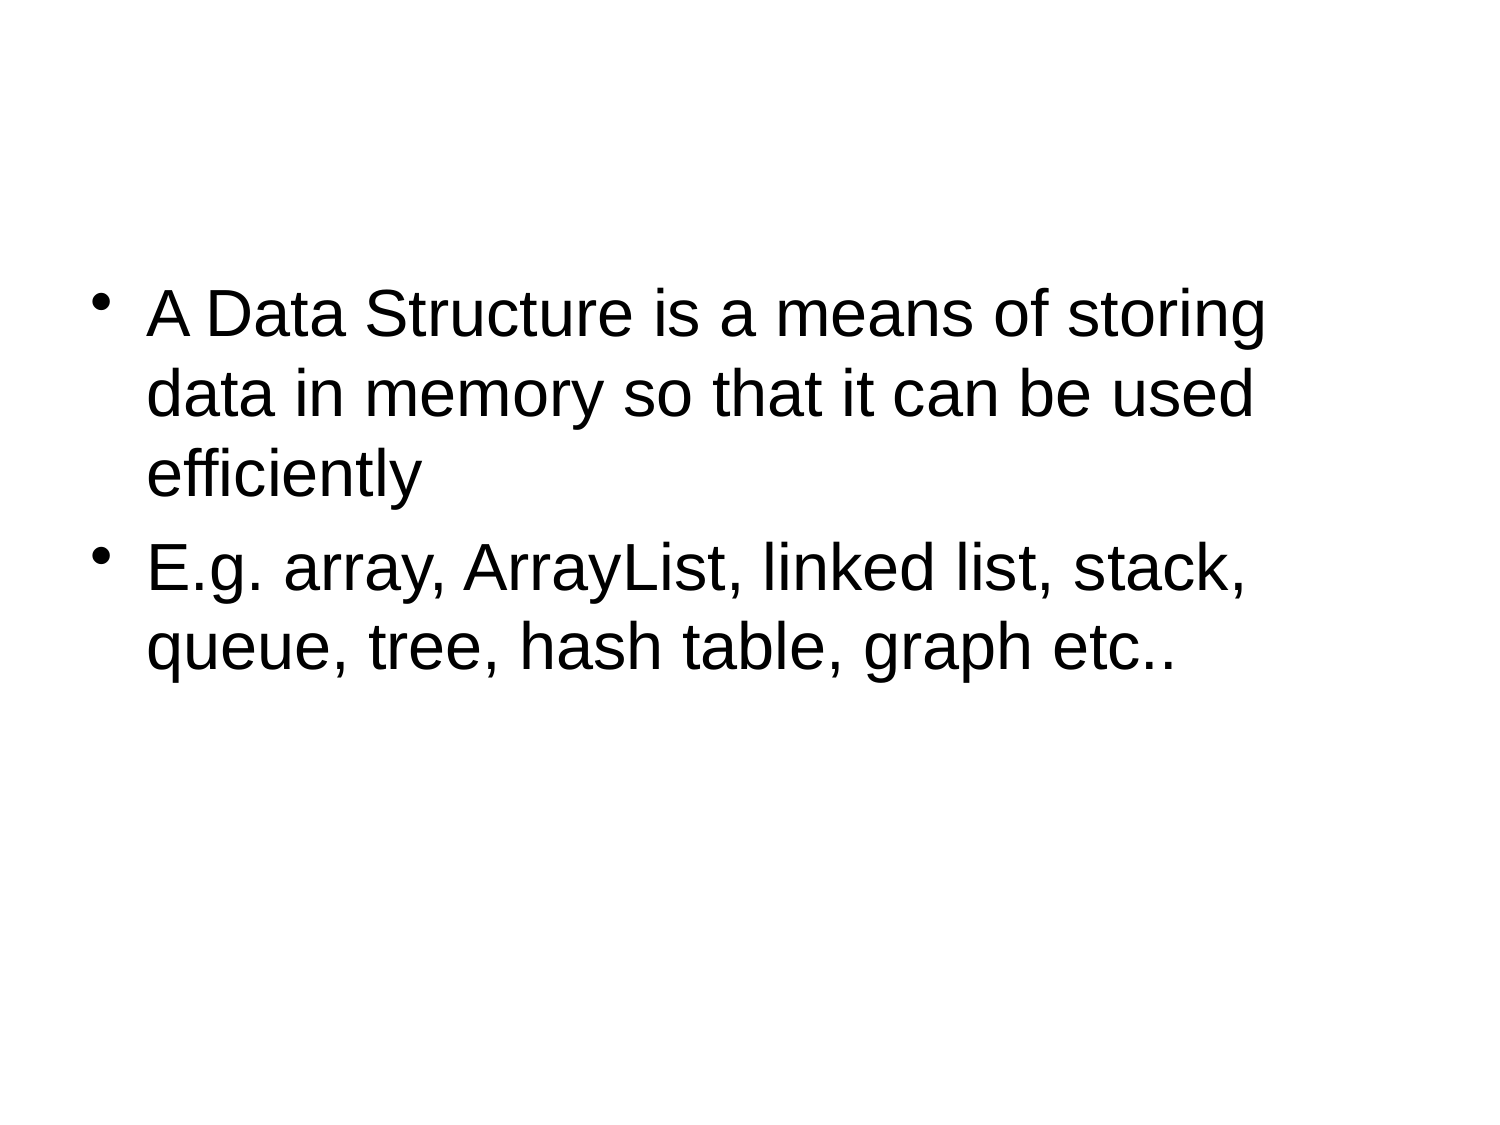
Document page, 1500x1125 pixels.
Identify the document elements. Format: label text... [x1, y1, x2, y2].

list A Data Structure is a means of storing data in memory so that it can be used efficiently E.g. array, ArrayList, linked list, stack, queue, tree, hash table, graph etc.. [75, 262, 1425, 1005]
